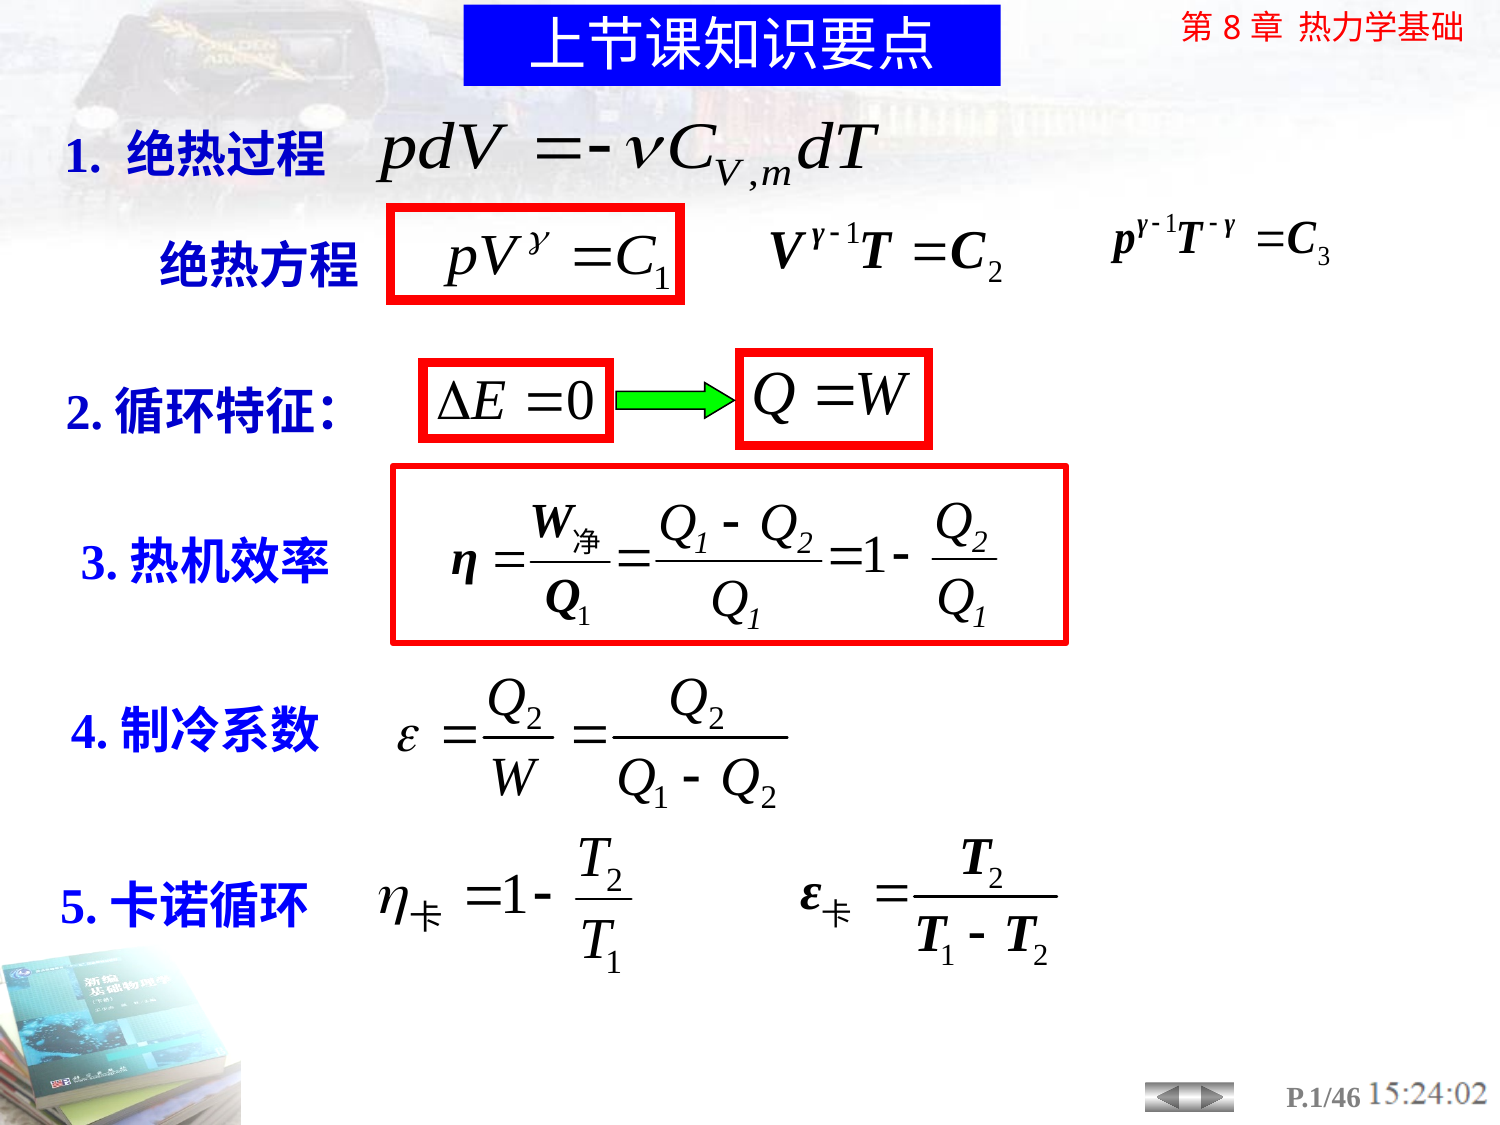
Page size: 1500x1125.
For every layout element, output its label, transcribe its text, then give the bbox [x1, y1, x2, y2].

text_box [622, 489, 830, 638]
text_box 上节课知识要点 [463, 4, 1001, 86]
text_box 3.热机效率 [65, 522, 345, 597]
text_box [392, 466, 1067, 644]
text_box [817, 487, 1003, 637]
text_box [359, 101, 897, 207]
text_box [395, 211, 676, 296]
text_box 绝热方程 [144, 226, 375, 301]
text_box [427, 366, 605, 434]
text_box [743, 356, 924, 441]
text_box 1. 绝热过程 [49, 114, 359, 190]
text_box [1099, 201, 1341, 278]
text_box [763, 208, 1017, 296]
text_box 2.循环特征： [50, 371, 380, 447]
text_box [442, 486, 622, 638]
picture [0, 0, 1500, 343]
text_box 5.卡诺循环 [45, 865, 325, 941]
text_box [371, 821, 642, 986]
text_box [790, 819, 1071, 979]
text_box [616, 382, 735, 419]
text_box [386, 657, 800, 824]
text_box 4.制冷系数 [55, 691, 335, 766]
